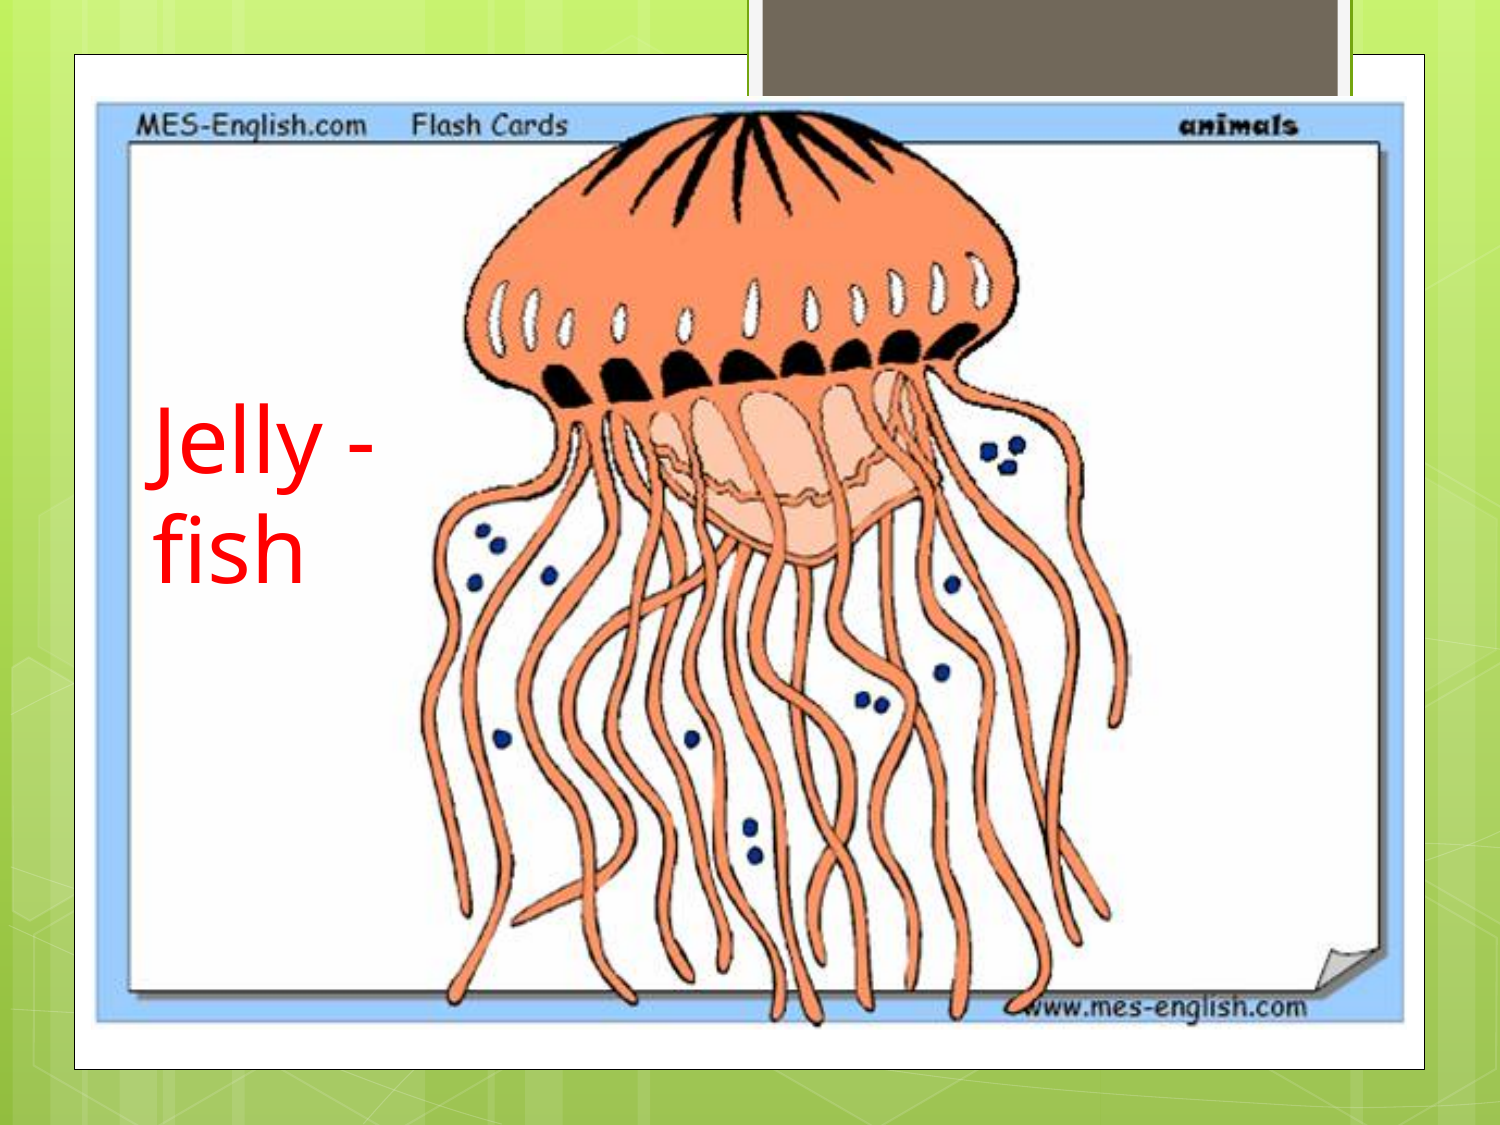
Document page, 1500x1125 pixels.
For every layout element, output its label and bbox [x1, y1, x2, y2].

picture [90, 96, 1407, 1030]
